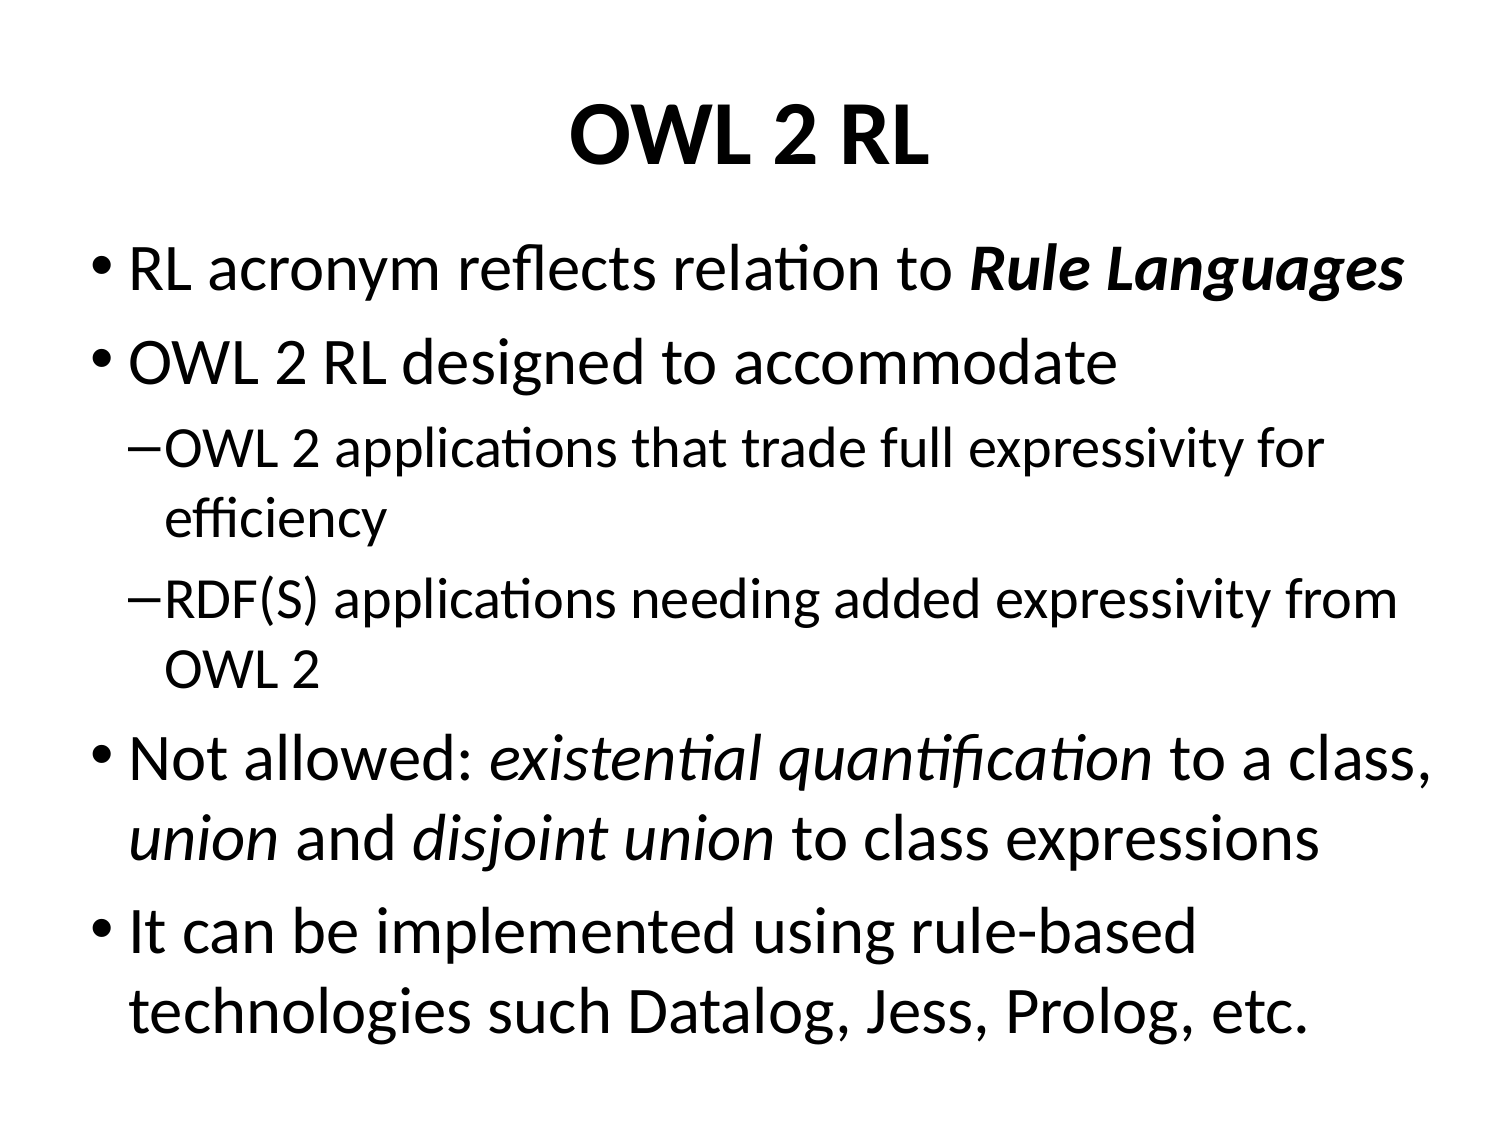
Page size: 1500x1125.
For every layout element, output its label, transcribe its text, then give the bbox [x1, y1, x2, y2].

list RL acronym reflects relation to Rule Languages OWL 2 RL designed to accommodate OWL 2 applications that trade full expressivity for efficiency RDF(S) applications needing added expressivity from OWL 2 Not allowed: existential quantification to a class, union and disjoint union to class expressions It can be implemented using rule-based technologies such Datalog, Jess, Prolog, etc. [75, 216, 1465, 1105]
title OWL 2 RL [75, 34, 1425, 216]
